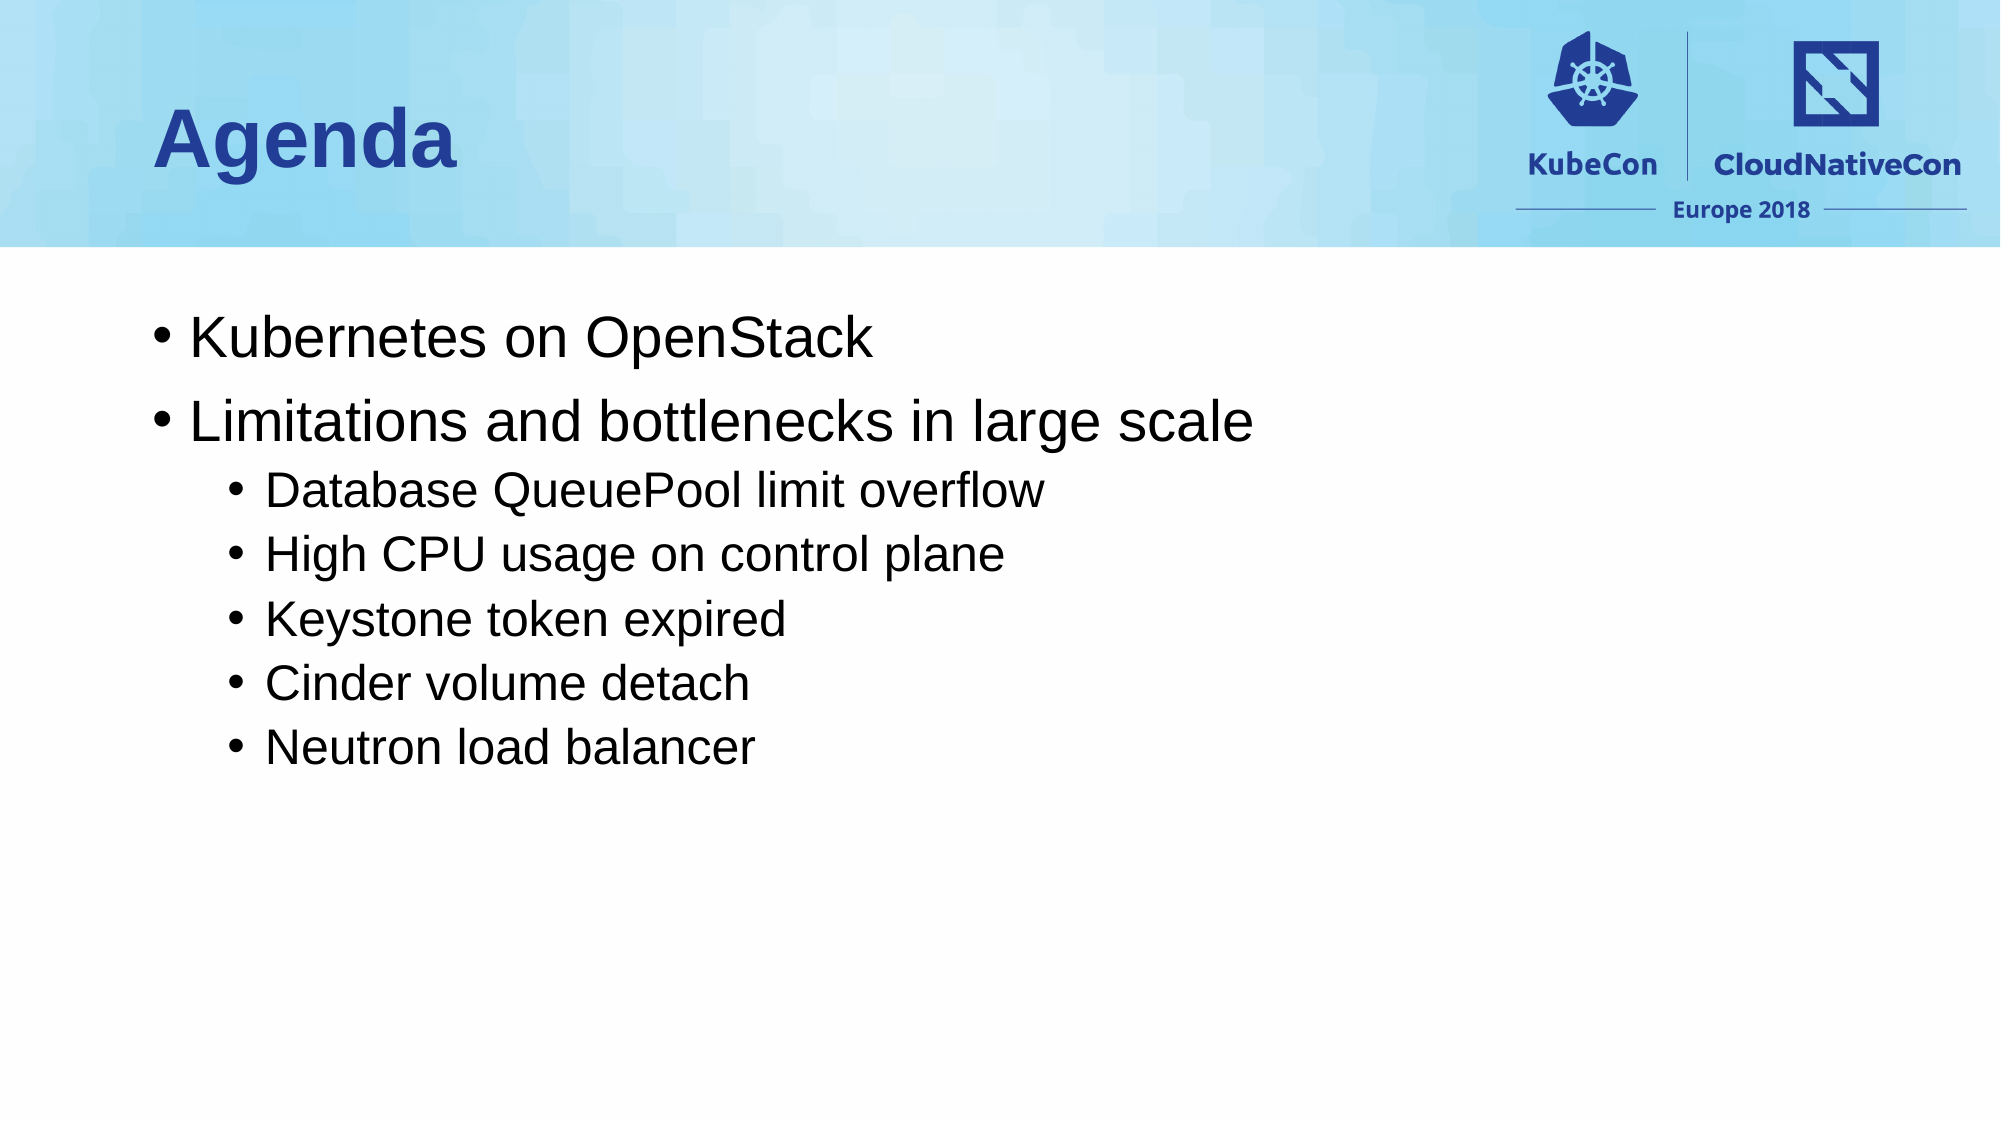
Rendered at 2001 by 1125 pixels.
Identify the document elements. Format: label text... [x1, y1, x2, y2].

list Kubernetes on OpenStack Limitations and bottlenecks in large scale Database QueuePool limit overflow High CPU usage on control plane Keystone token expired Cinder volume detach Neutron load balancer [137, 299, 1863, 1014]
title Agenda [137, 31, 1863, 250]
picture [0, 0, 2001, 1125]
